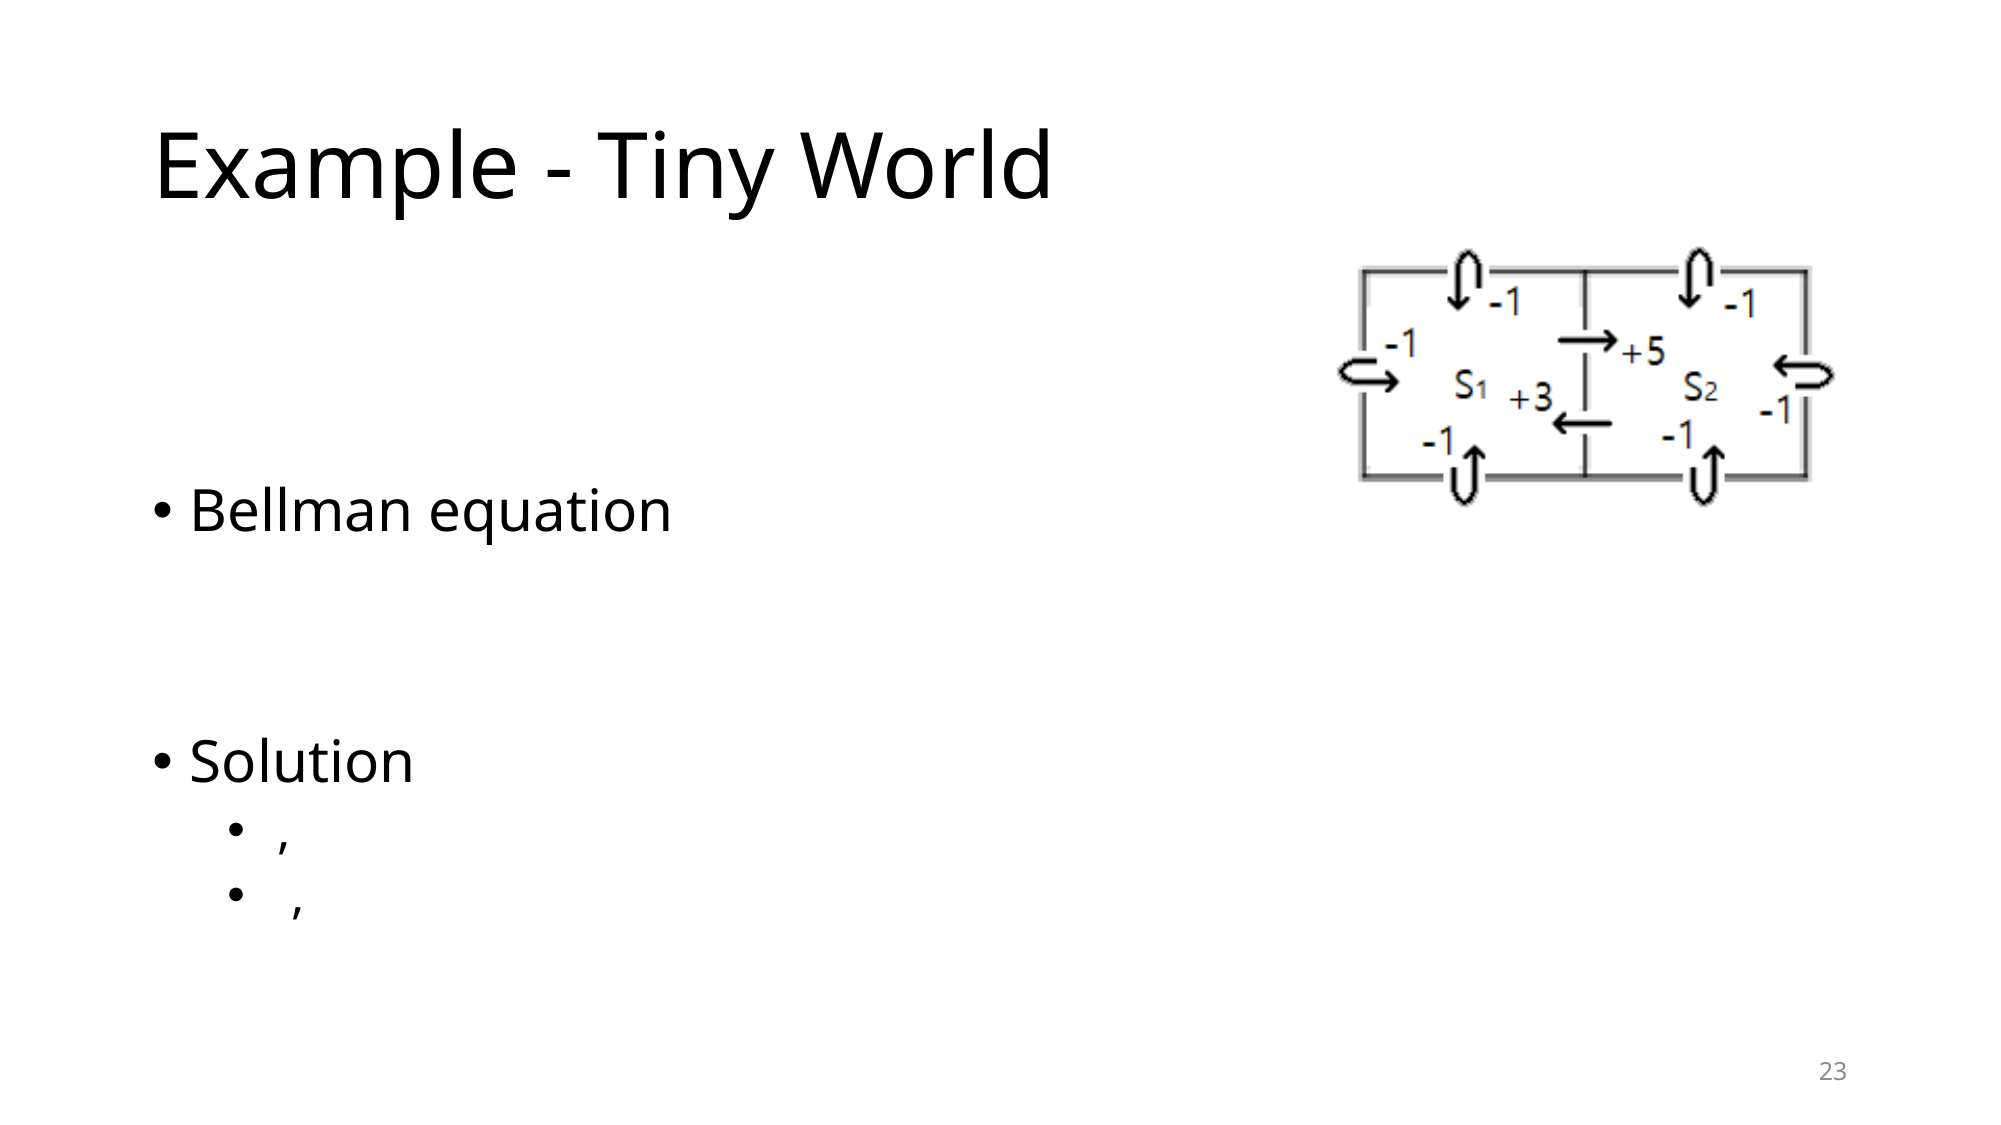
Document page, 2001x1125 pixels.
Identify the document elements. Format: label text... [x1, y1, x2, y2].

picture [1317, 216, 1875, 549]
slide_number 23 [1412, 1042, 1863, 1103]
title Example - Tiny World [137, 59, 1863, 278]
